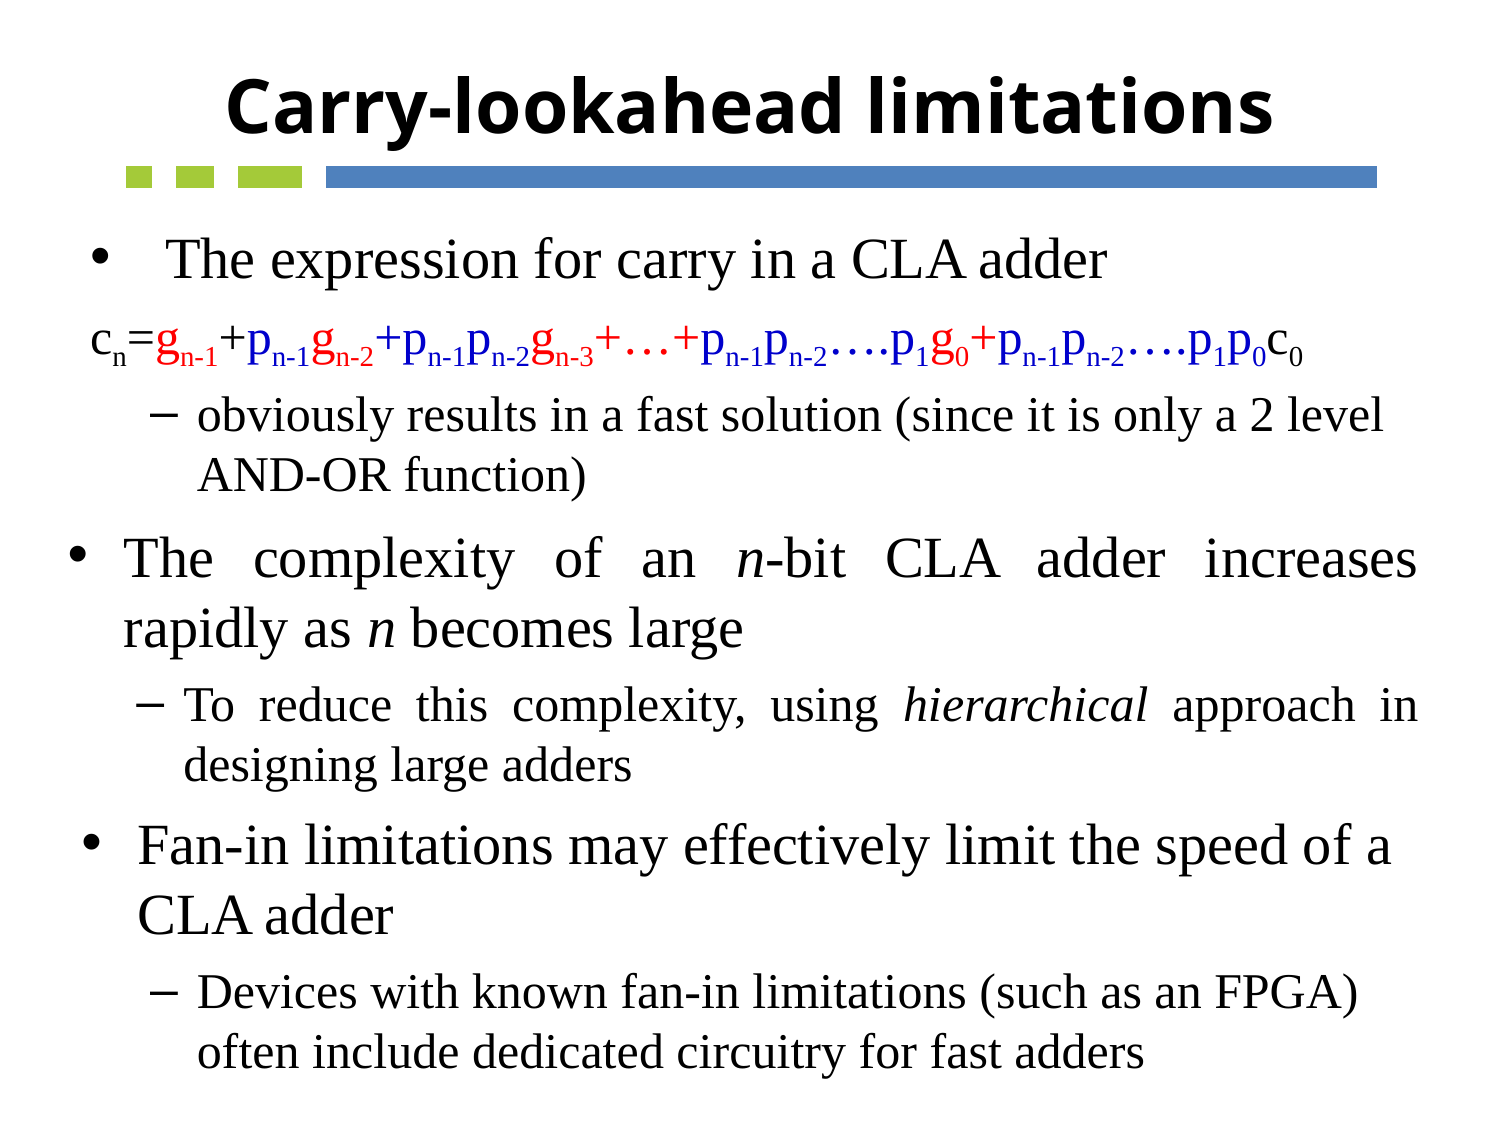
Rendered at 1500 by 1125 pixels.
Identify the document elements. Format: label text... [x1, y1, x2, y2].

text_box obviously results in a fast solution (since it is only a 2 level AND-OR function) [74, 374, 1425, 469]
list The expression for carry in a CLA adder cn=gn-1+pn-1gn-2+pn-1pn-2gn-3+…+pn-1pn-2….p1g0+pn-1pn-2….p1p0c0 [75, 212, 1425, 374]
text_box Fan-in limitations may effectively limit the speed of a CLA adder Devices with known fan-in limitations (such as an FPGA) often include dedicated circuitry for fast adders [74, 813, 1425, 1101]
title Carry-lookahead limitations [75, 45, 1425, 163]
text_box The complexity of an n-bit CLA adder increases rapidly as n becomes large To reduce this complexity, using hierarchical approach in designing large adders [61, 512, 1425, 813]
